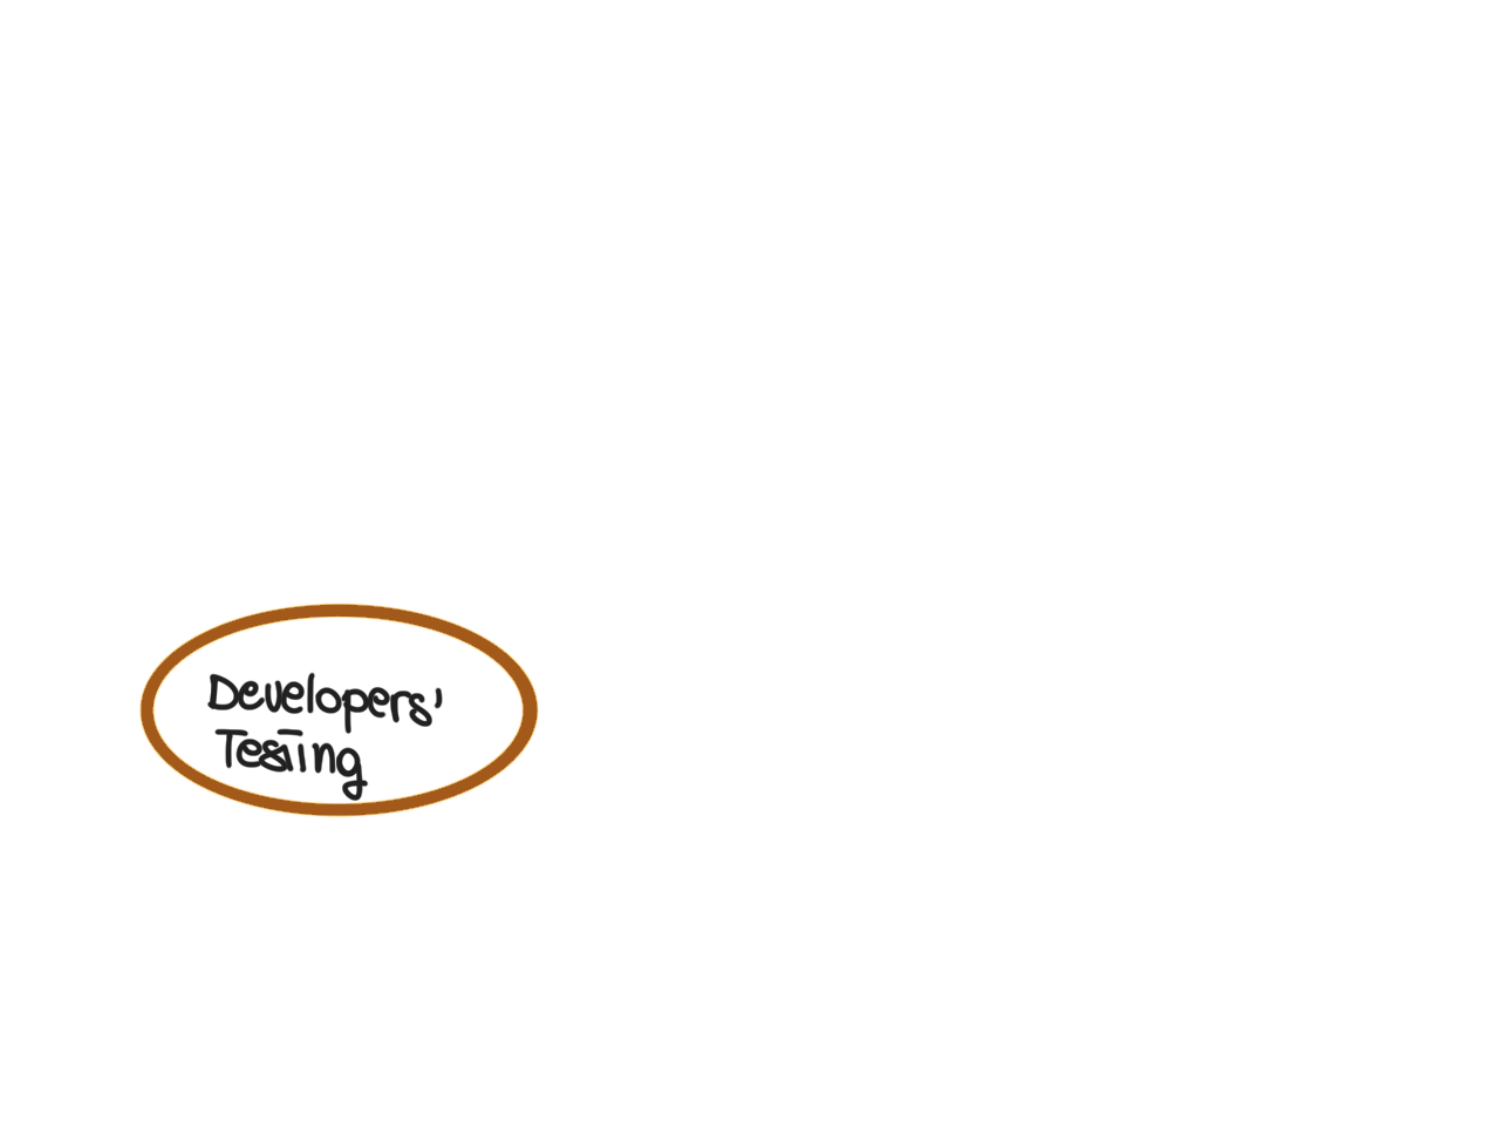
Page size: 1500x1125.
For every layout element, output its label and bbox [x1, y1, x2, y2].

picture [0, 139, 1500, 984]
